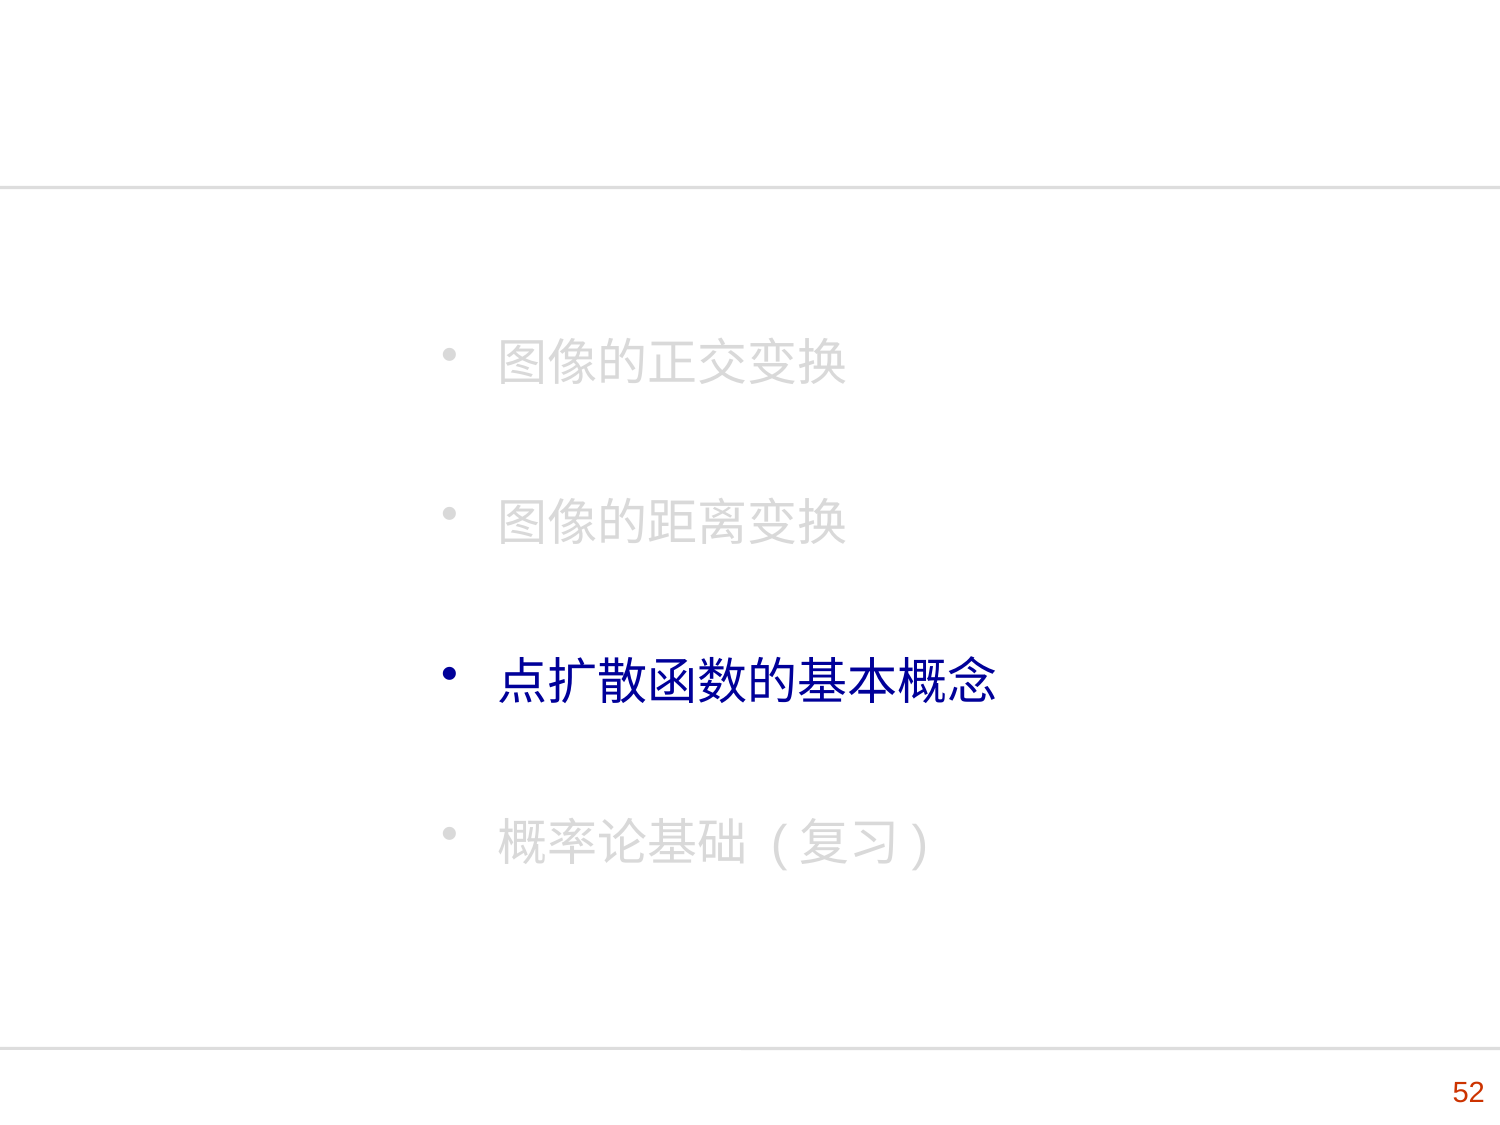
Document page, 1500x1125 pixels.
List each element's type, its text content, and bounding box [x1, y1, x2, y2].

list 图像的正交变换 图像的距离变换 点扩散函数的基本概念 概率论基础 (复习) [426, 232, 1244, 824]
slide_number 52 [1149, 1065, 1500, 1104]
